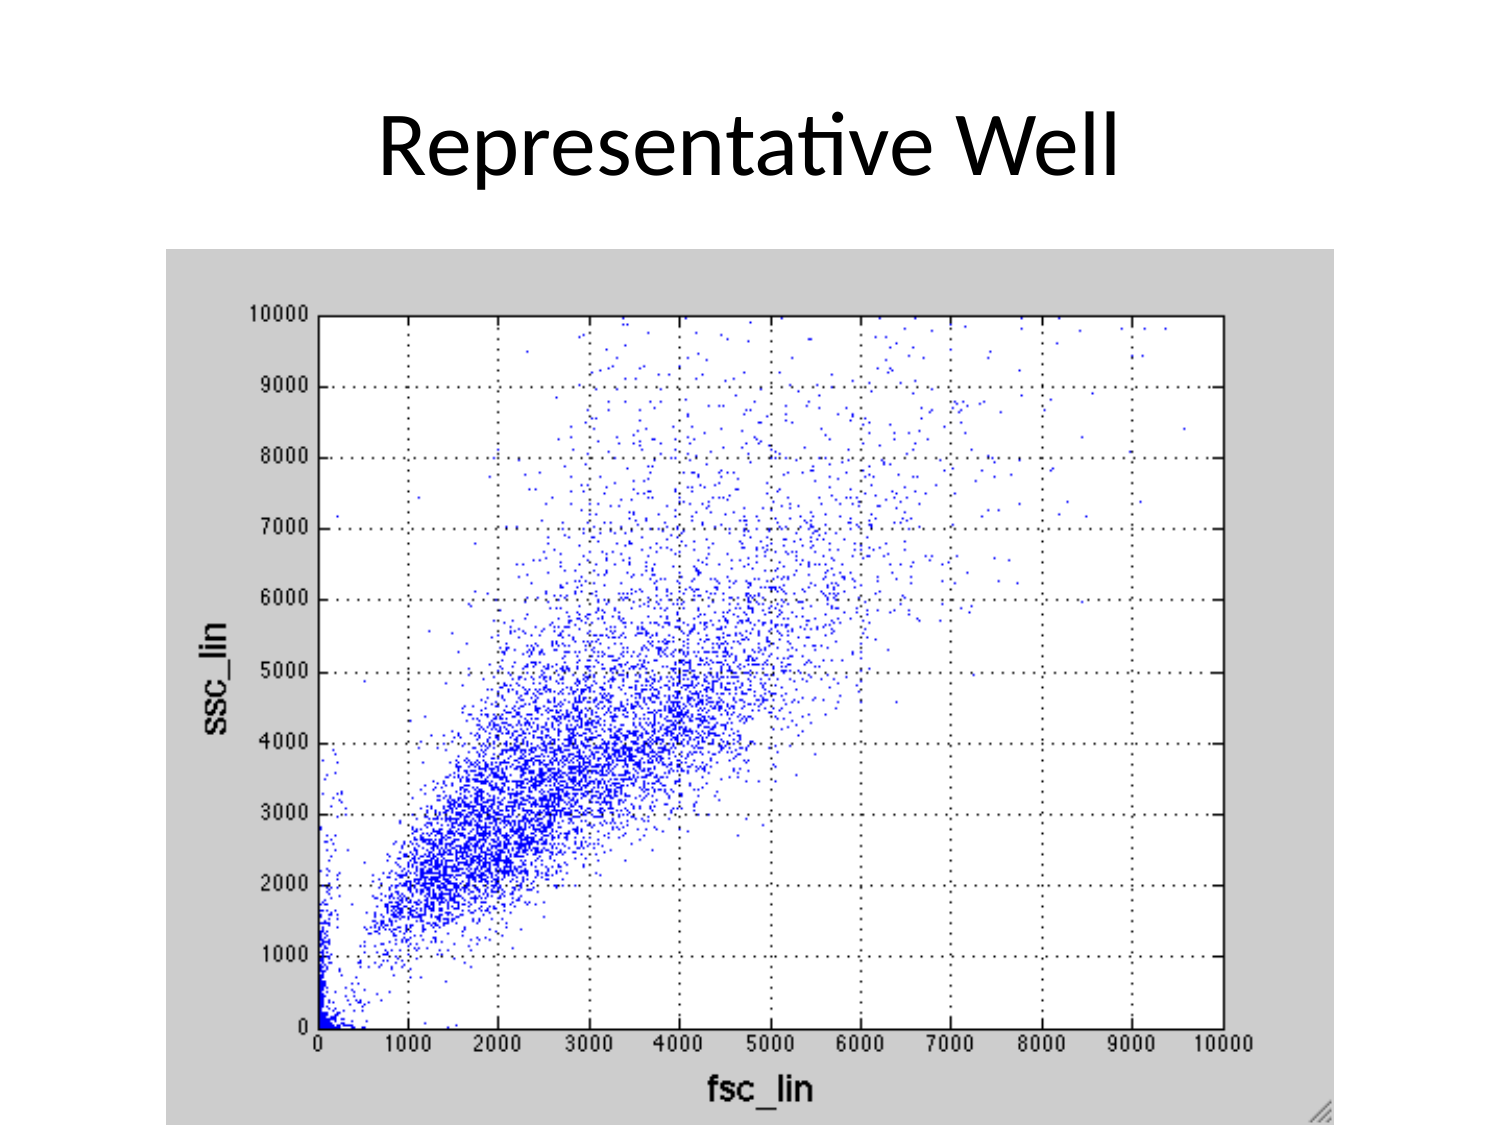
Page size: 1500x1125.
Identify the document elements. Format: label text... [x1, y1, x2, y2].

title Representative Well [75, 45, 1425, 233]
picture [166, 249, 1334, 1125]
